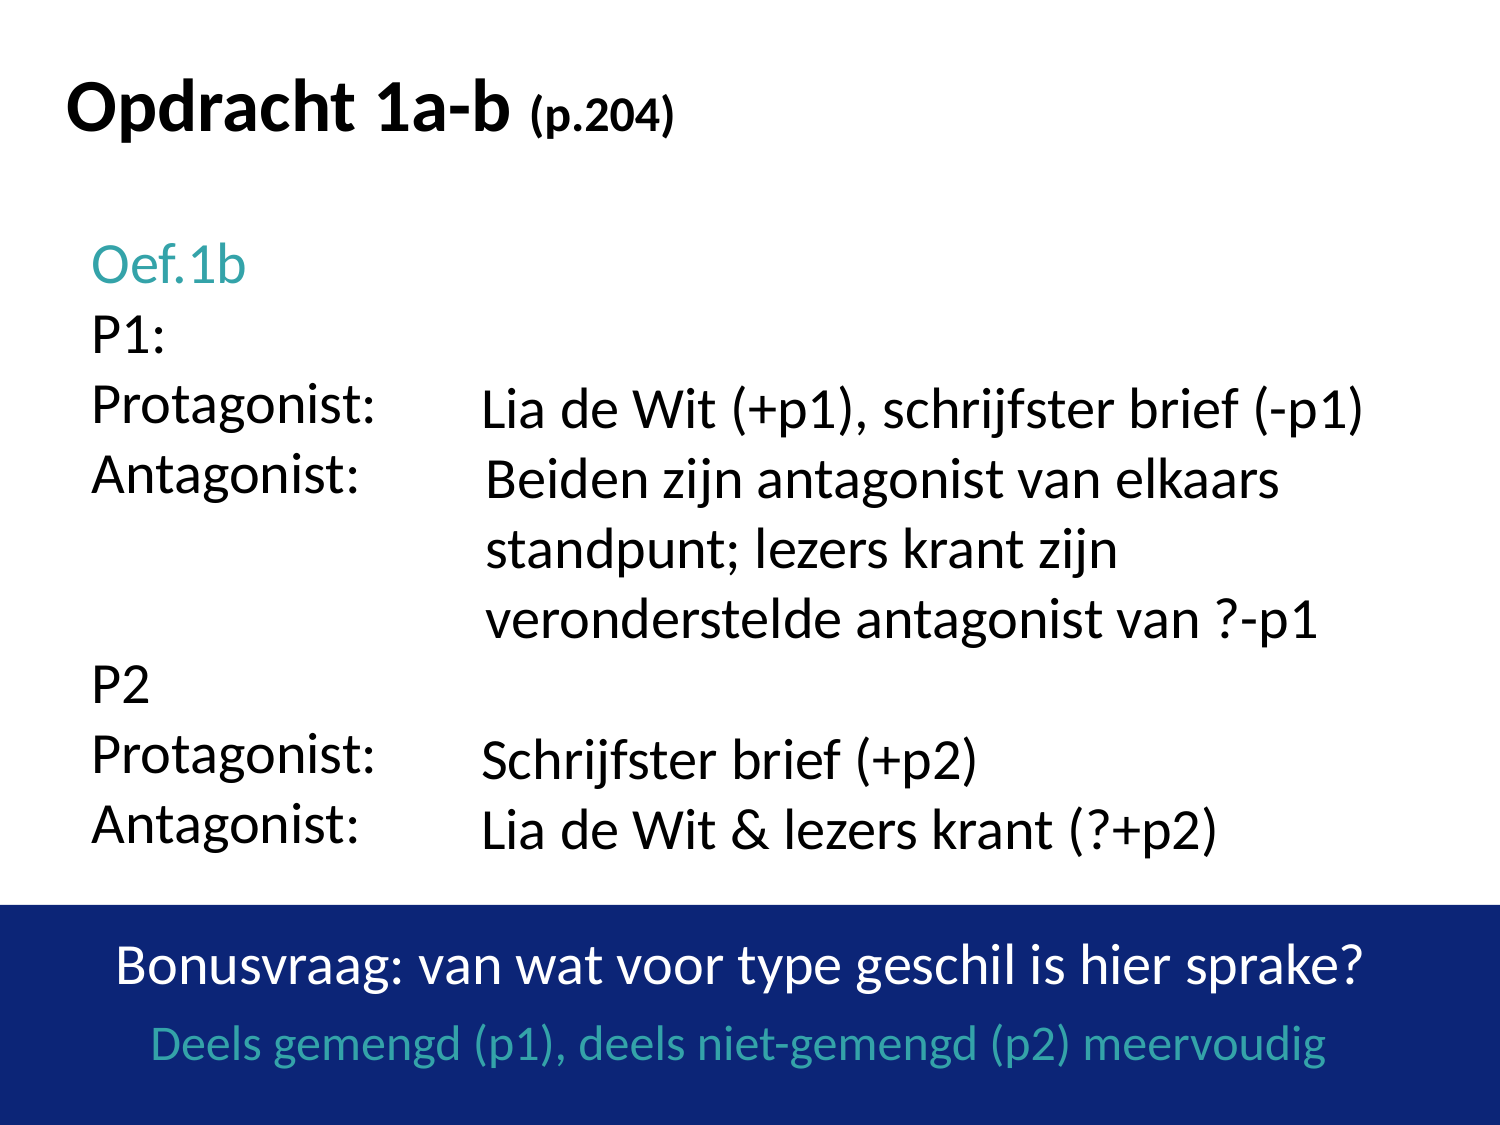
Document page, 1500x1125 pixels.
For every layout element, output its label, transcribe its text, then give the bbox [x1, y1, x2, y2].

text_box Deels gemengd (p1), deels niet-gemengd (p2) meervoudig [135, 1003, 1365, 1078]
text_box Beiden zijn antagonist van elkaars standpunt; lezers krant zijn veronderstelde antagonist van ?-p1 [470, 432, 1435, 658]
title Opdracht 1a-b (p.204) [66, 66, 1434, 138]
text_box Schrijfster brief (+p2) [466, 713, 1217, 783]
text_box Lia de Wit (+p1), schrijfster brief (-p1) [466, 363, 1433, 448]
text_box Oef.1b P1: Protagonist: Antagonist: P2 Protagonist: Antagonist: [76, 217, 1483, 863]
text_box Lia de Wit & lezers krant (?+p2) [466, 783, 1431, 869]
text_box Bonusvraag: van wat voor type geschil is hier sprake? [0, 904, 1500, 1125]
